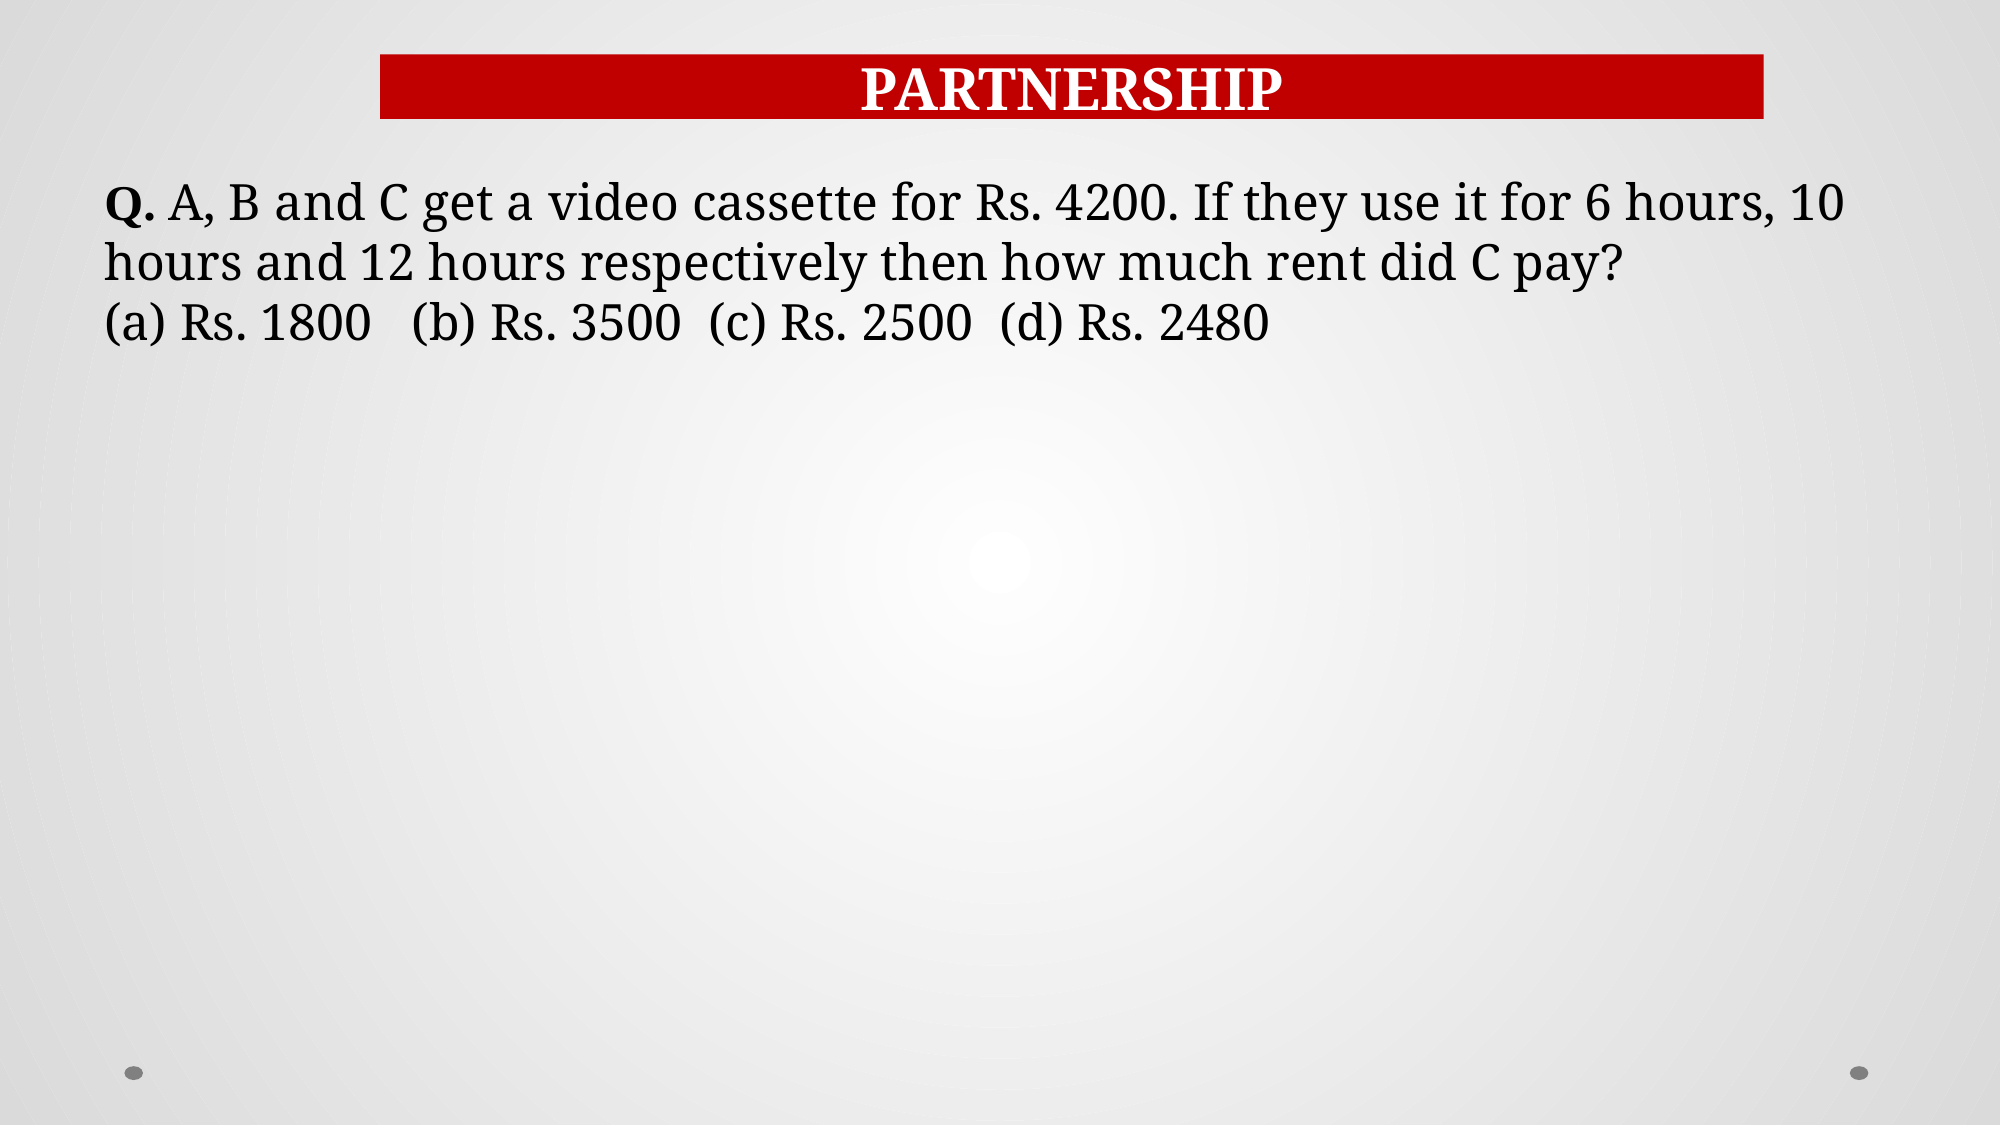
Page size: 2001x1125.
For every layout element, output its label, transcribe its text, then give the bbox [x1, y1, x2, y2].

text_box PARTNERSHIP [380, 54, 1764, 119]
text_box Q. A, B and C get a video cassette for Rs. 4200. If they use it for 6 hours, 10 hours and 12 hours respectively then how much rent did C pay? (a) Rs. 1800 (b) Rs. 3500 (c) Rs. 2500 (d) Rs. 2480 [89, 163, 1908, 358]
